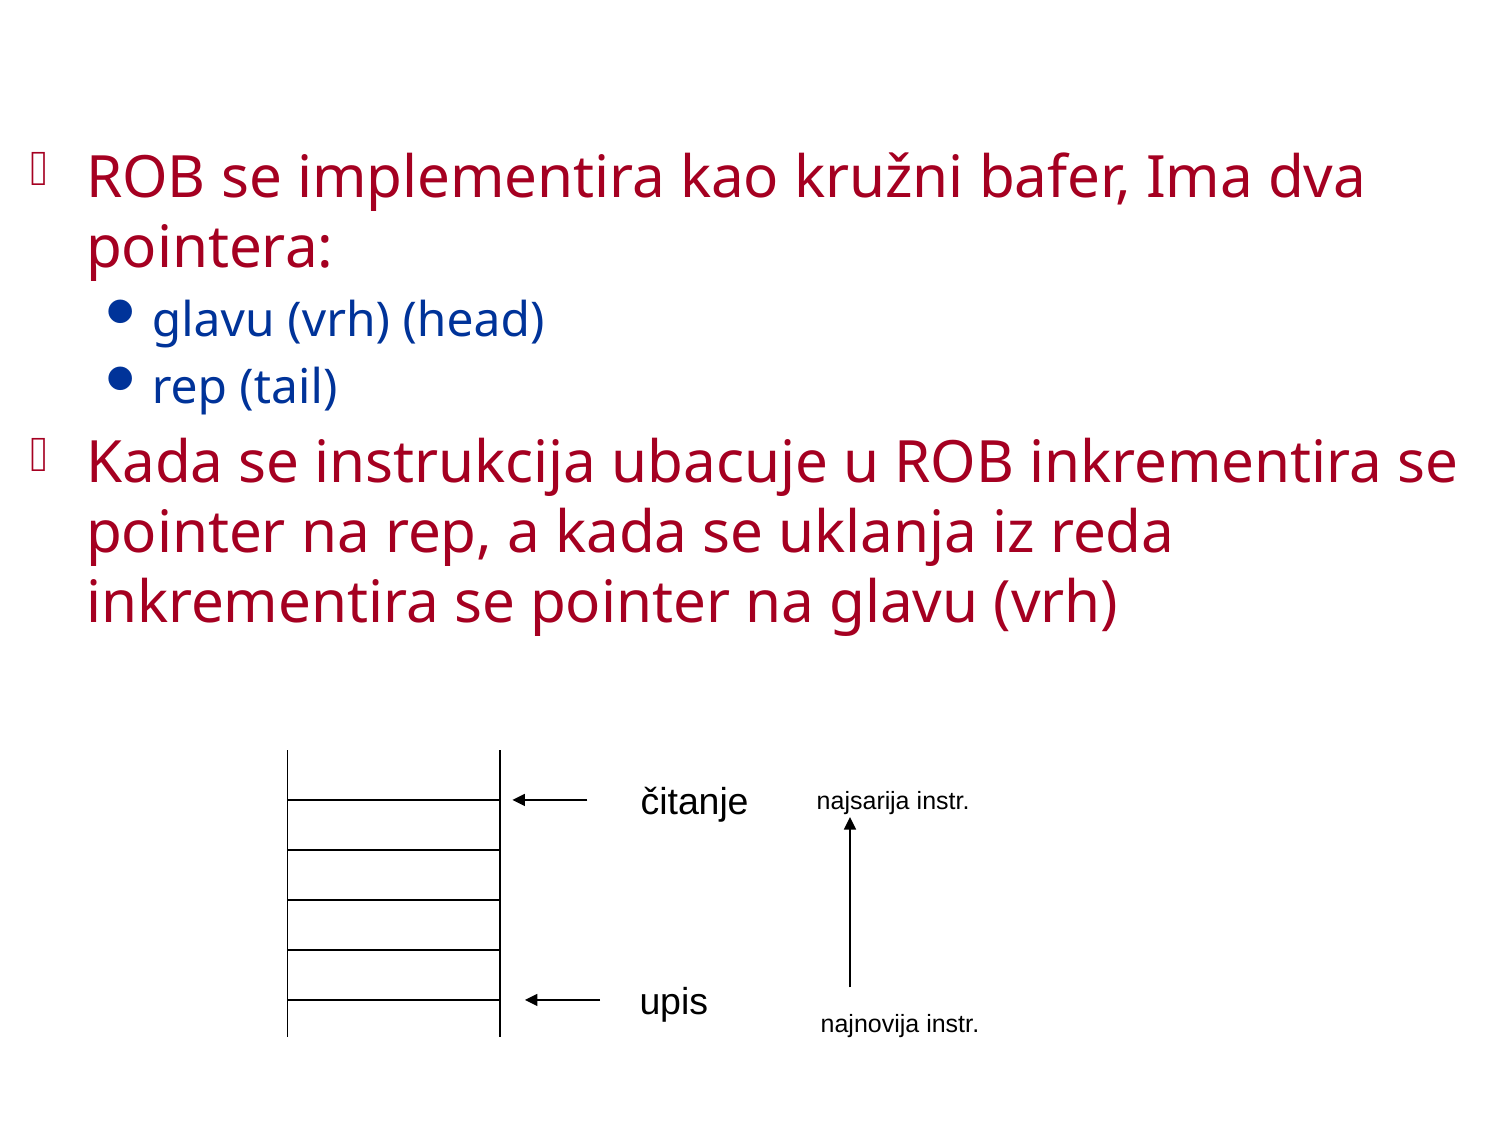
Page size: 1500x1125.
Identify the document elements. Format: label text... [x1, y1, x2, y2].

text_box najnovija instr. [805, 999, 995, 1045]
text_box upis [624, 969, 724, 1030]
text_box čitanje [625, 769, 764, 830]
text_box najsarija instr. [801, 777, 985, 822]
list ROB se implementira kao kružni bafer, Ima dva pointera: glavu (vrh) (head) rep (tail) Kada se instrukcija ubacuje u ROB inkrementira se pointer na rep, a kada se uklanja iz reda inkrementira se pointer na glavu (vrh) [0, 116, 1500, 1125]
